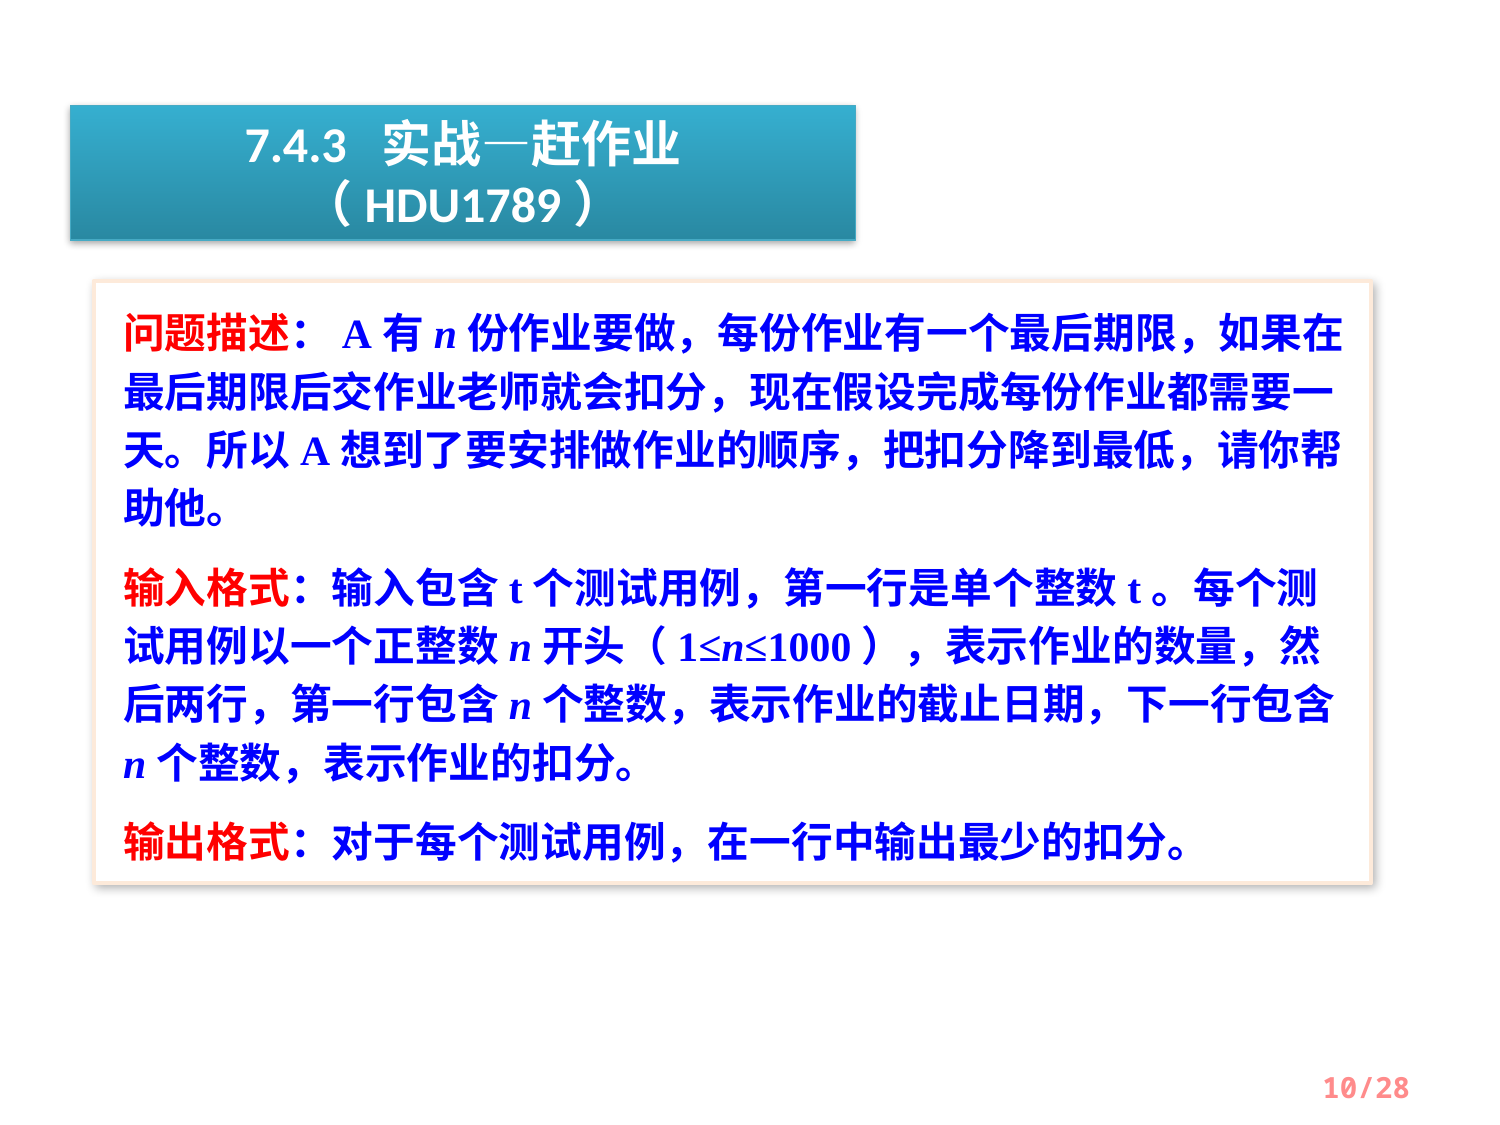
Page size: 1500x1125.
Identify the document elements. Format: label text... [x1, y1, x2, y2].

slide_number 10/28 [1074, 1058, 1425, 1119]
text_box 问题描述：A有n份作业要做，每份作业有一个最后期限，如果在最后期限后交作业老师就会扣分，现在假设完成每份作业都需要一天。所以A想到了要安排做作业的顺序，把扣分降到最低，请你帮助他。 输入格式：输入包含t个测试用例，第一行是单个整数t。每个测试用例以一个正整数n开头（1≤n≤1000），表示作业的数量，然后两行，第一行包含n个整数，表示作业的截止日期，下一行包含n个整数，表示作业的扣分。 输出格式：对于每个测试用例，在一行中输出最少的扣分。 [92, 279, 1373, 885]
text_box 7.4.3 实战—赶作业（HDU1789） [70, 105, 856, 241]
